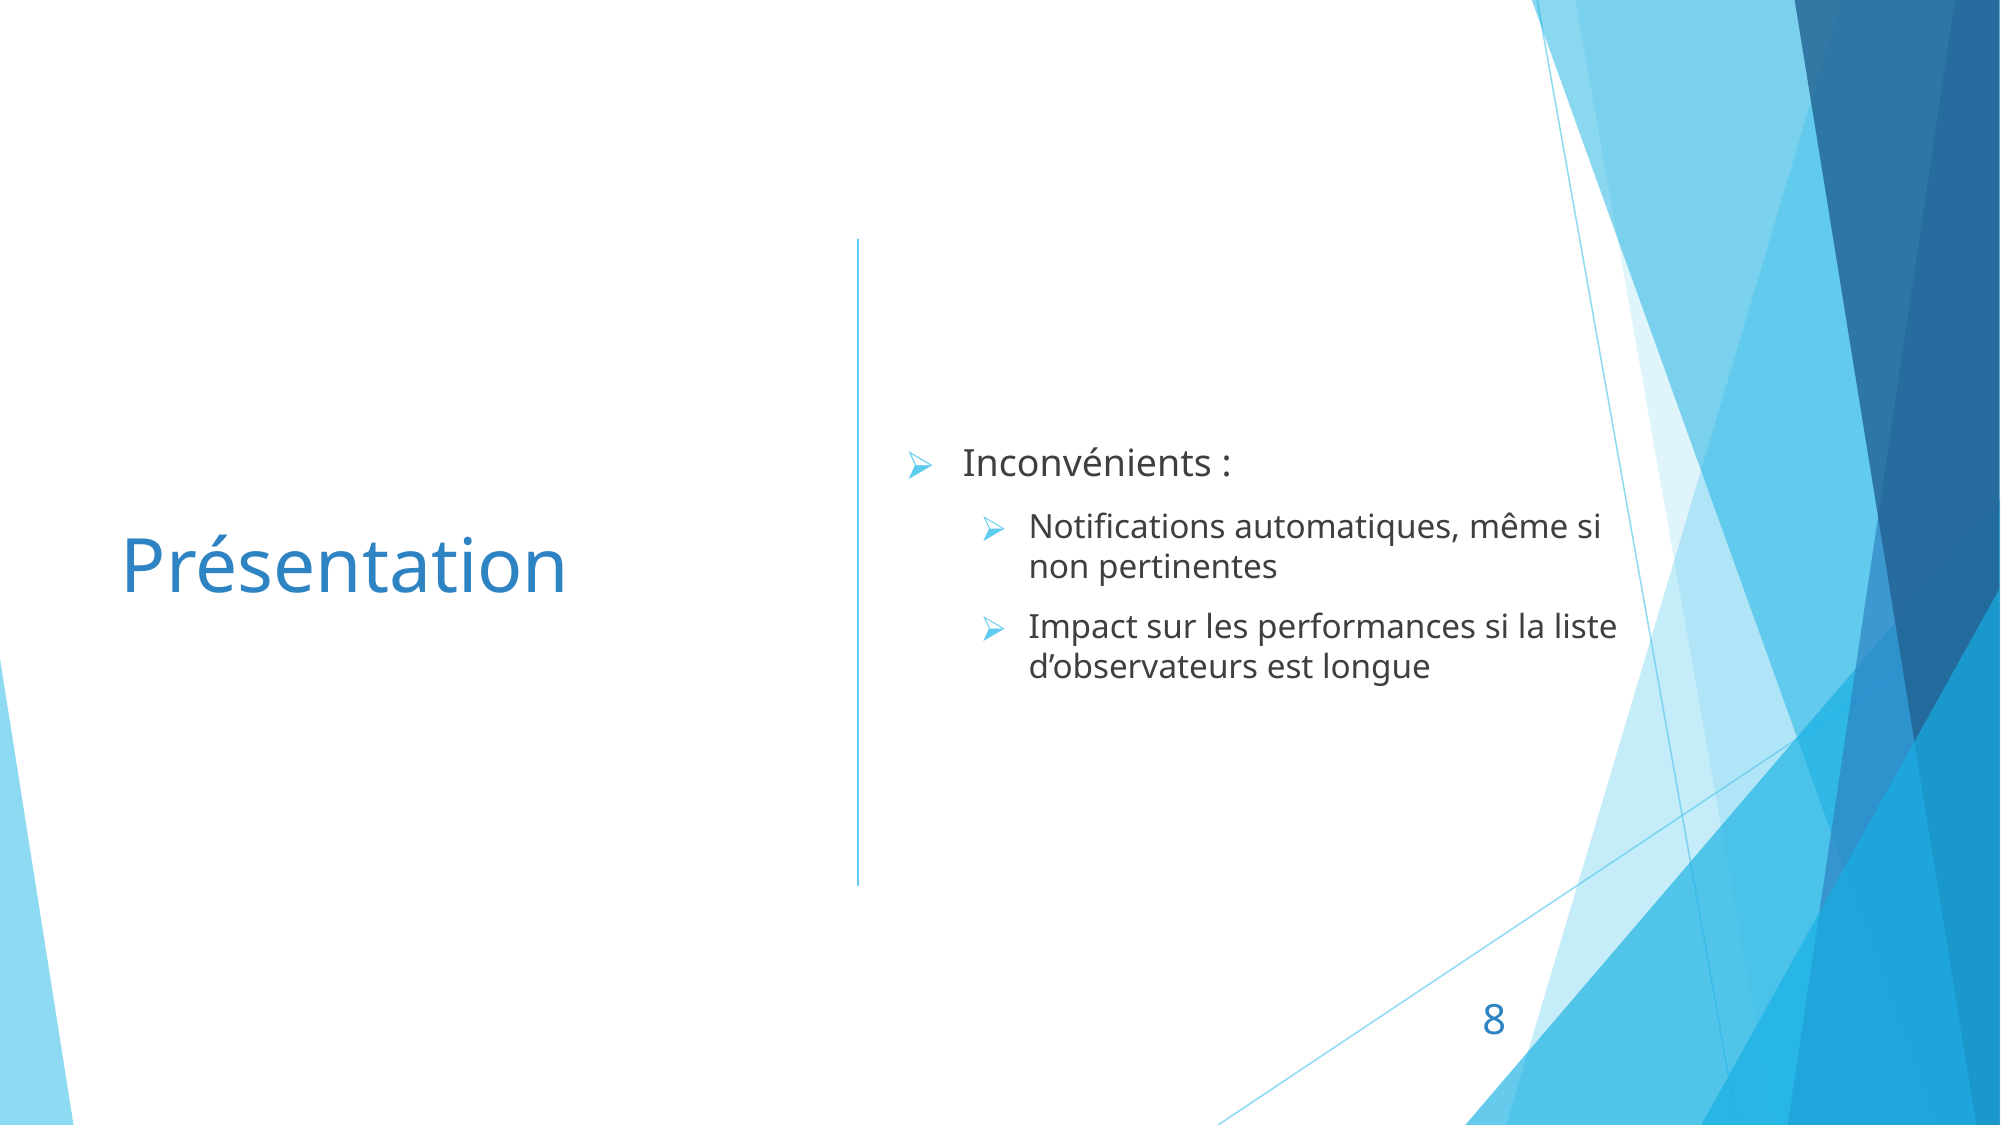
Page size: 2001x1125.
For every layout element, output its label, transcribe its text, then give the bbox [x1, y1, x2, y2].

slide_number 8 [1409, 991, 1522, 1051]
title Présentation [105, 133, 658, 991]
list Inconvénients : Notifications automatiques, même si non pertinentes Impact sur les performances si la liste d’observateurs est longue [891, 133, 1650, 991]
